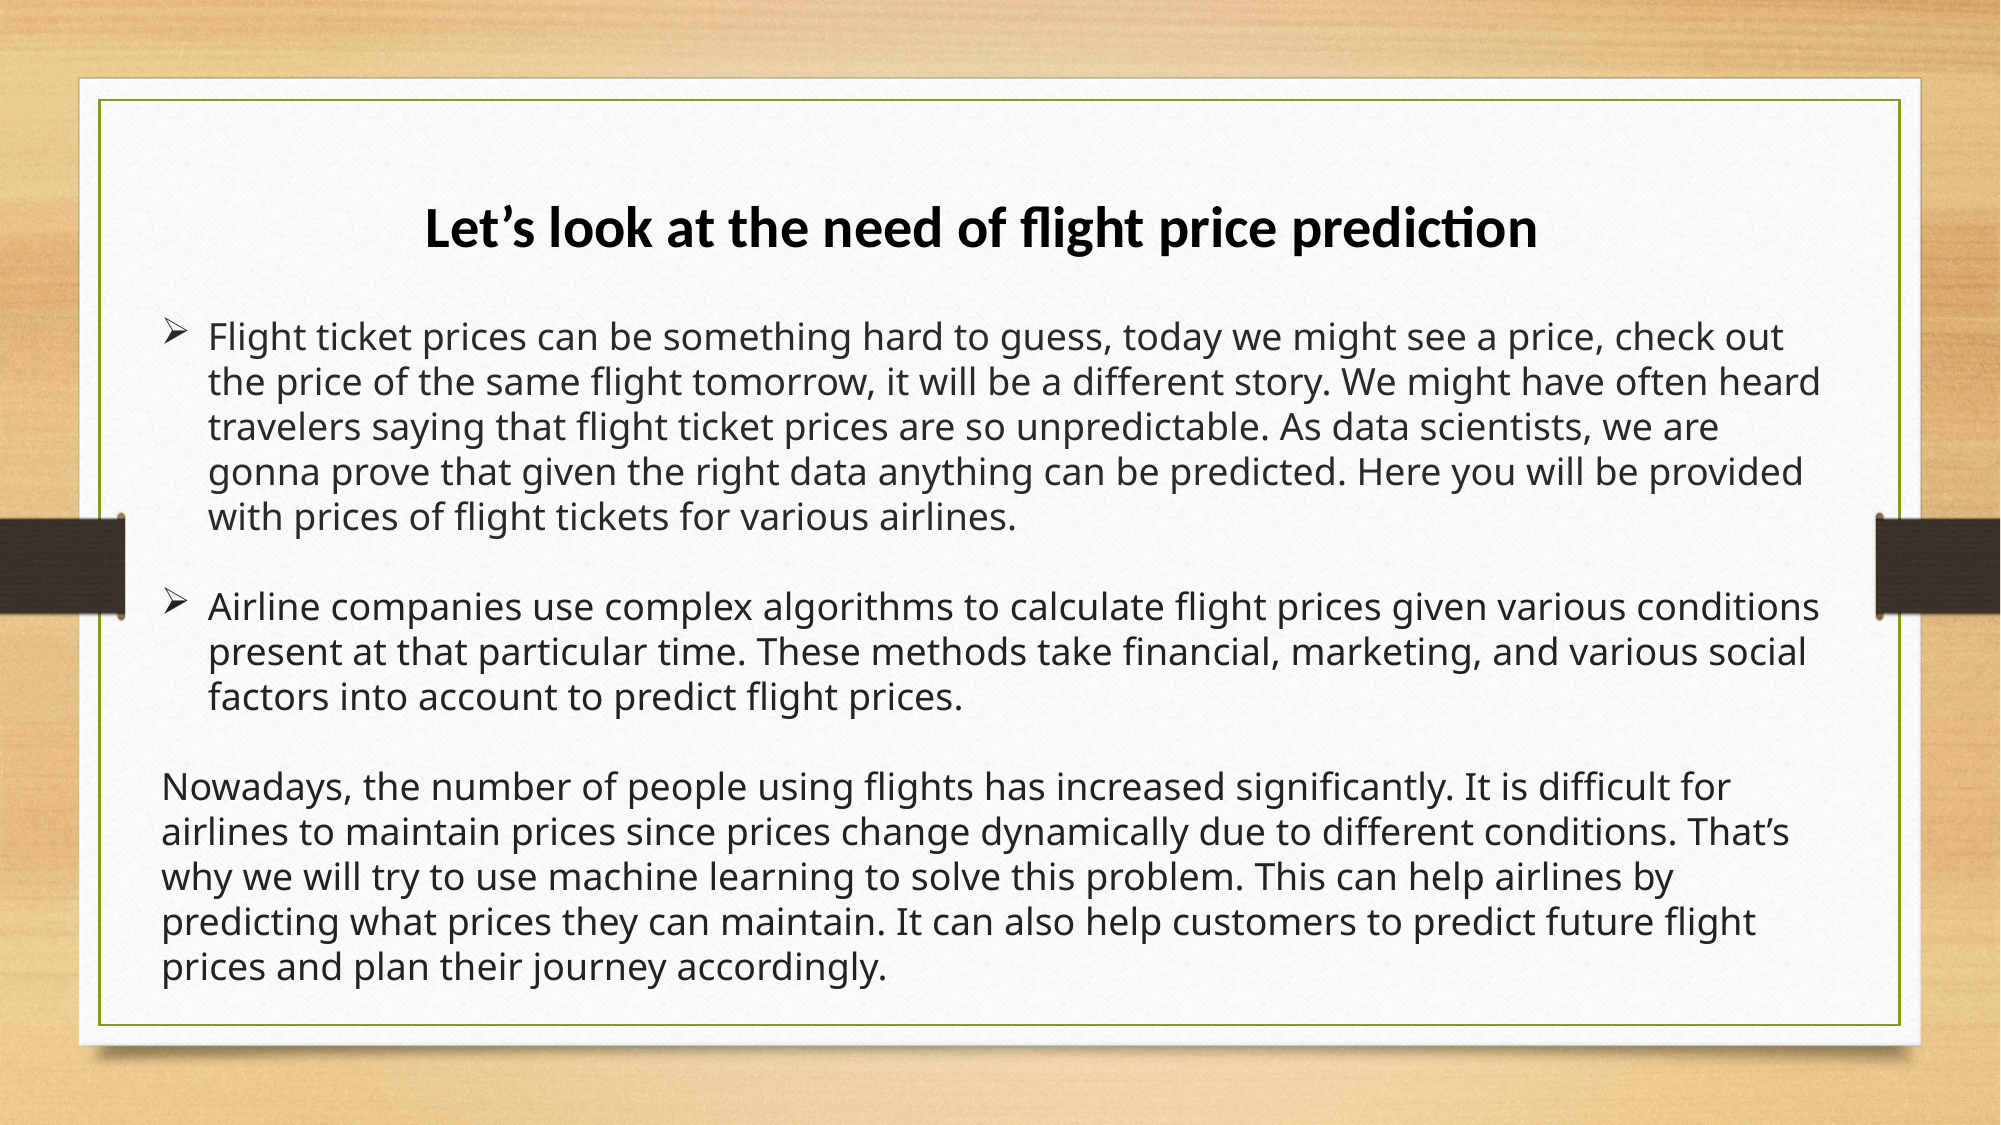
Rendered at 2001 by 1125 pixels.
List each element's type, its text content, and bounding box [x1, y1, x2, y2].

picture [0, 0, 2001, 1125]
text_box Flight ticket prices can be something hard to guess, today we might see a price, check out the price of the same flight tomorrow, it will be a different story. We might have often heard travelers saying that flight ticket prices are so unpredictable. As data scientists, we are gonna prove that given the right data anything can be predicted. Here you will be provided with prices of flight tickets for various airlines. Airline companies use complex algorithms to calculate flight prices given various conditions present at that particular time. These methods take financial, marketing, and various social factors into account to predict flight prices. Nowadays, the number of people using flights has increased significantly. It is difficult for airlines to maintain prices since prices change dynamically due to different conditions. That’s why we will try to use machine learning to solve this problem. This can help airlines by predicting what prices they can maintain. It can also help customers to predict future flight prices and plan their journey accordingly. [146, 305, 1840, 996]
text_box Let’s look at the need of flight price prediction [267, 181, 1697, 305]
